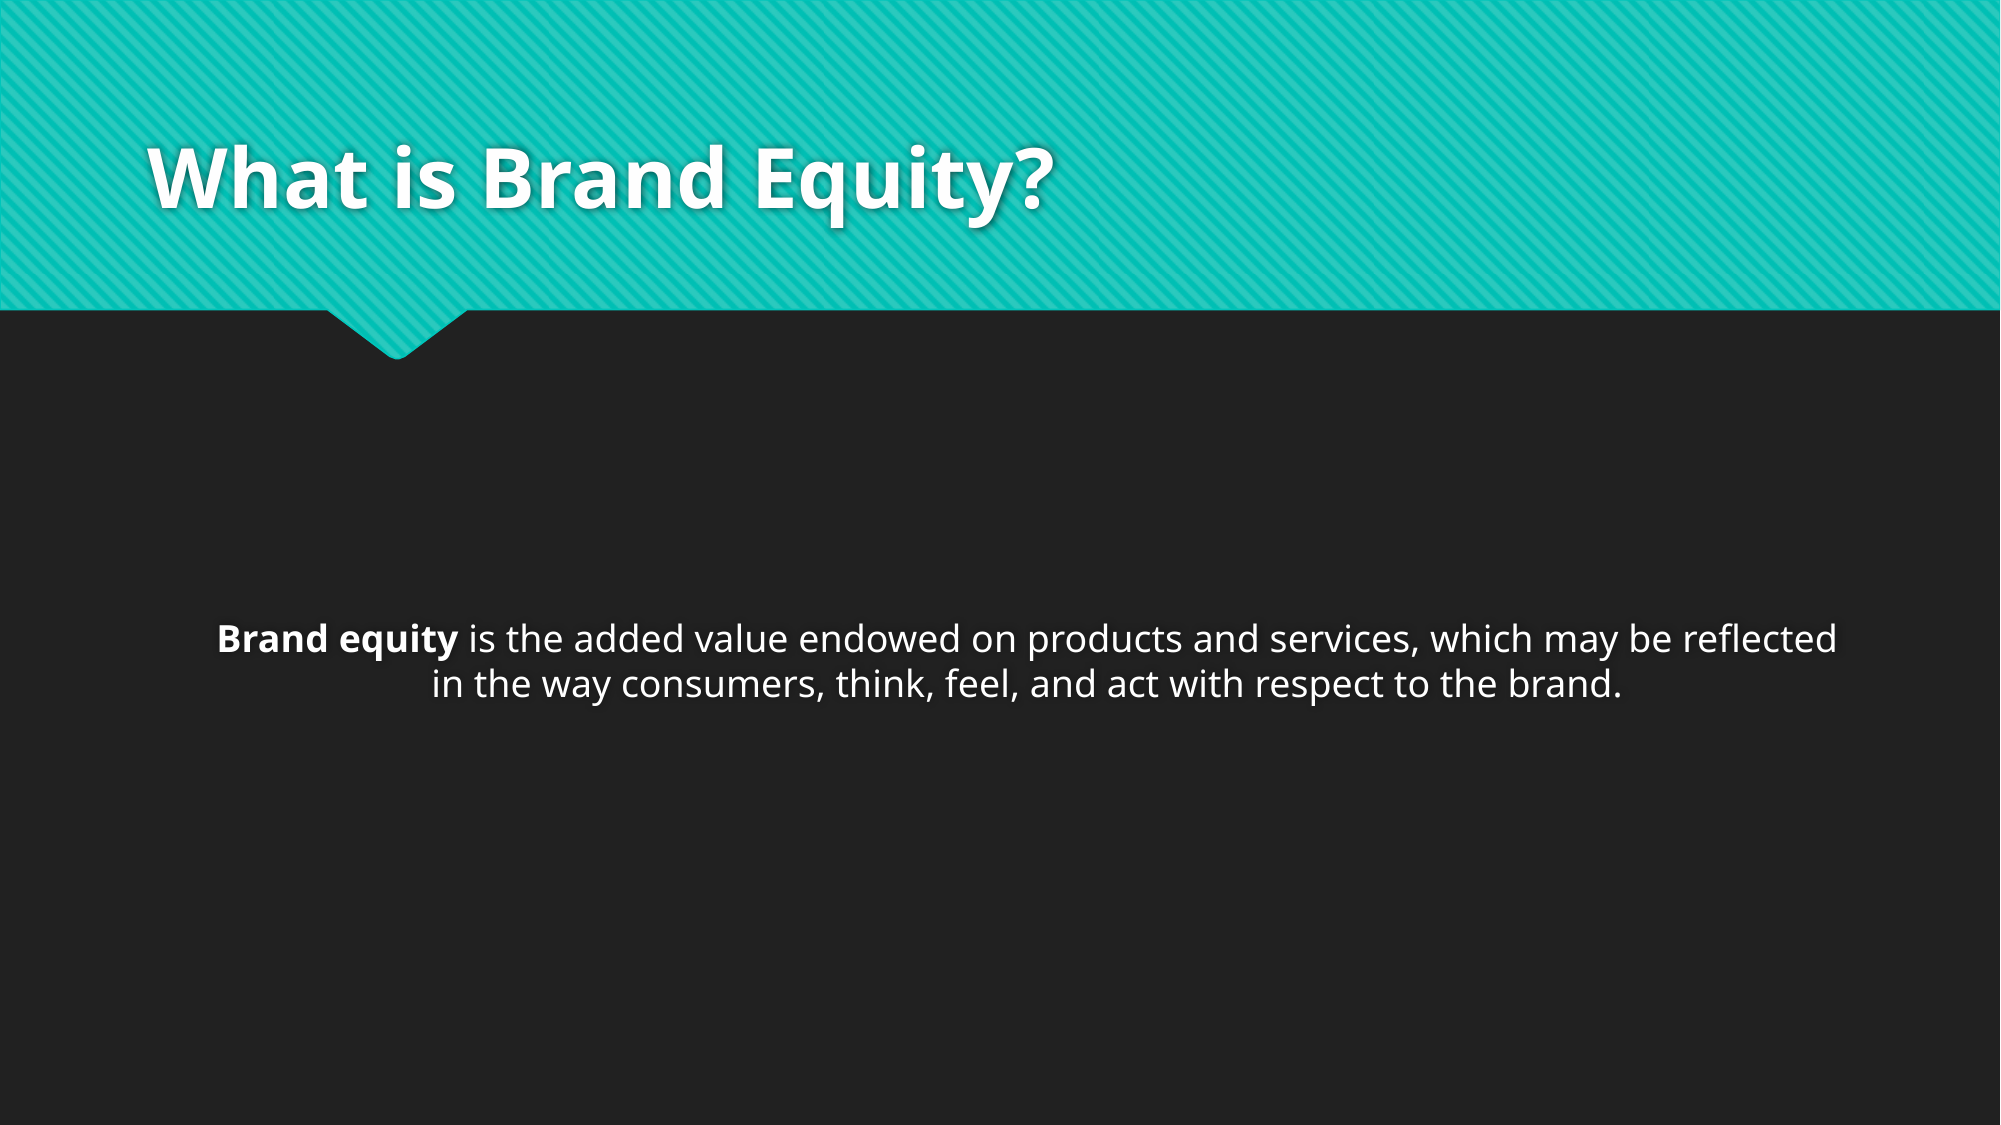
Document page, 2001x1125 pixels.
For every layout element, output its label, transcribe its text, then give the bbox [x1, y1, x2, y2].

title What is Brand Equity? [132, 73, 1868, 233]
list Brand equity is the added value endowed on products and services, which may be reflected in the way consumers, think, feel, and act with respect to the brand. [132, 358, 1866, 962]
